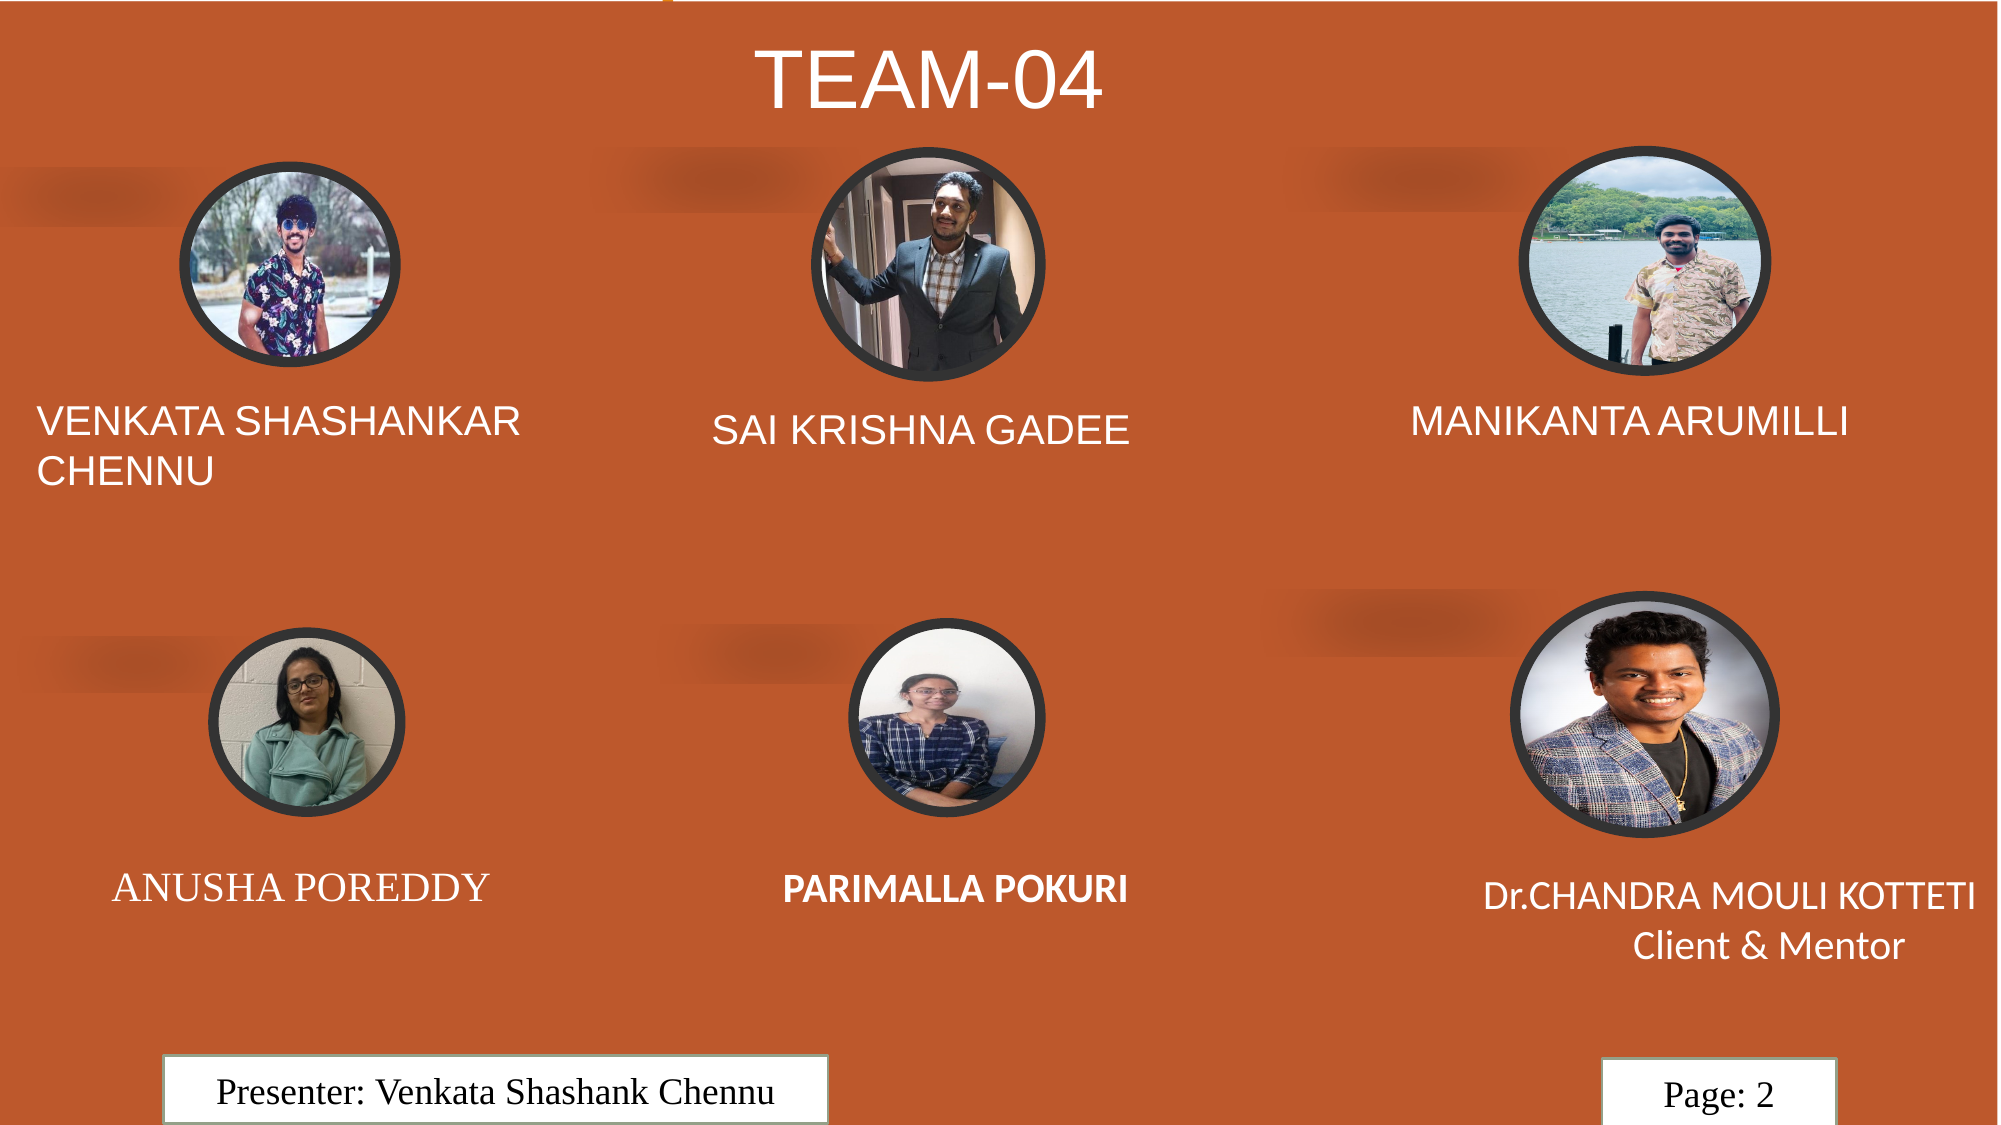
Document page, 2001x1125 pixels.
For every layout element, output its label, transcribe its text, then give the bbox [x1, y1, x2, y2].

text_box VENKATA SHASHANKAR CHENNU [21, 385, 630, 501]
picture [674, 1, 2001, 1125]
text_box ANUSHA POREDDY [96, 858, 569, 964]
picture [184, 166, 396, 363]
text_box Presenter: Venkata Shashank Chennu [163, 1055, 669, 1124]
text_box [0, 1, 674, 1125]
picture [213, 632, 401, 812]
